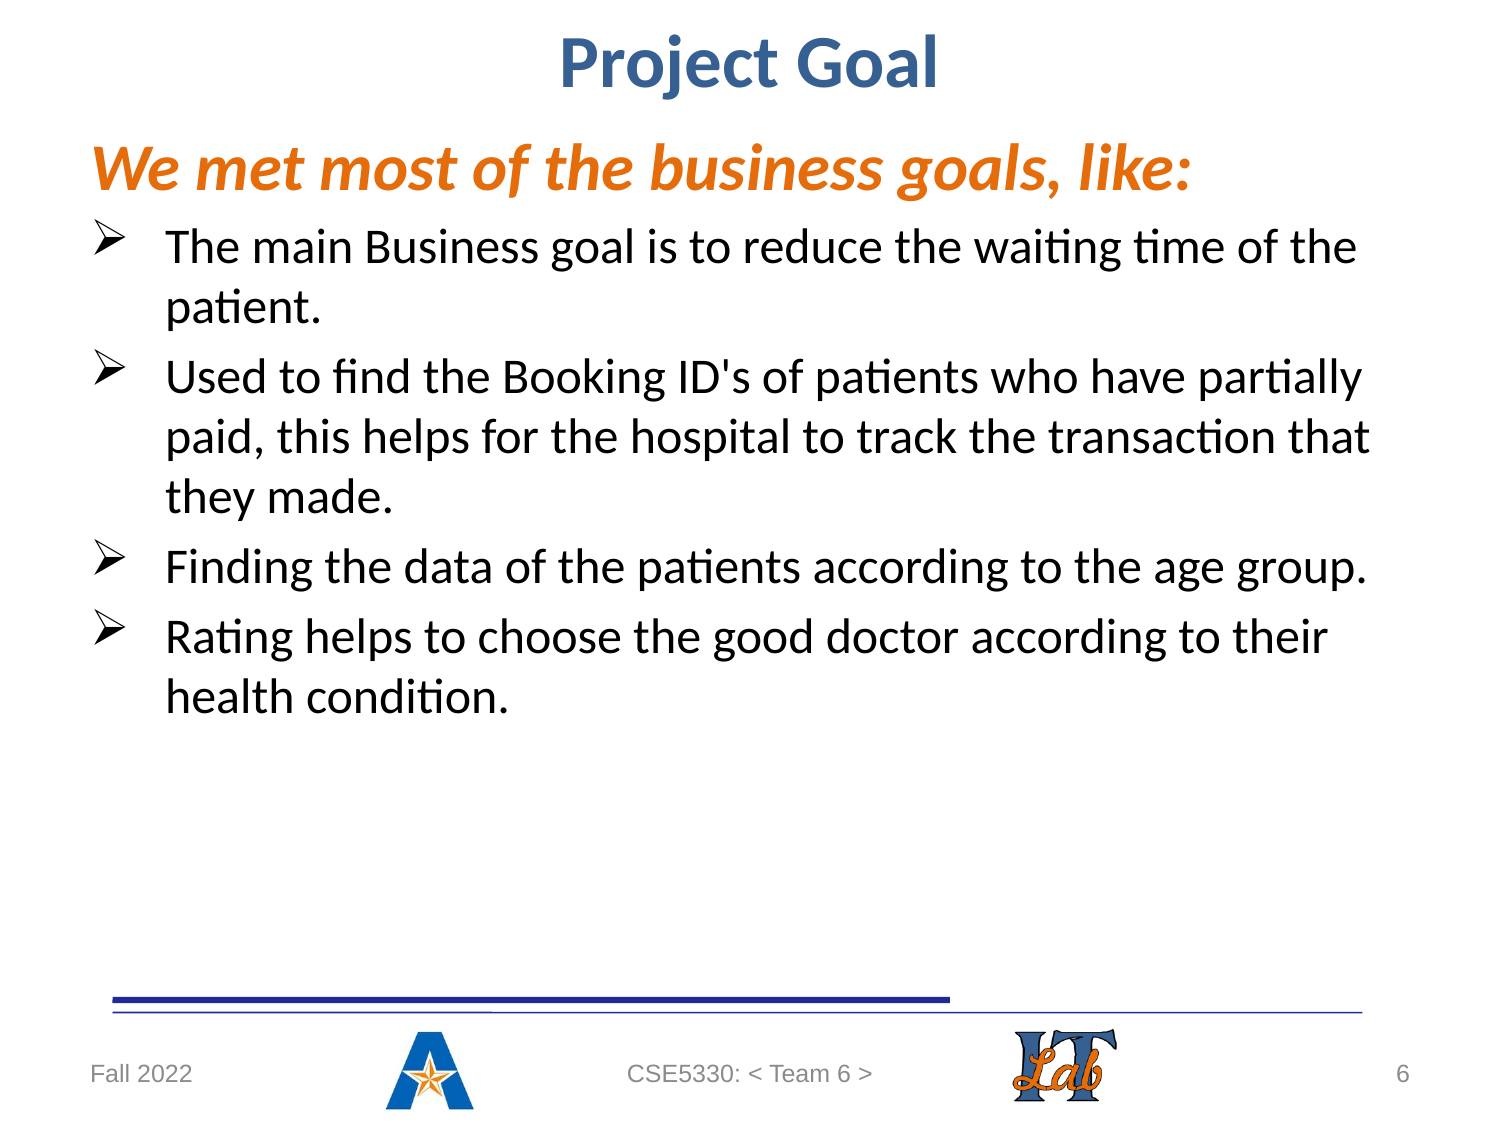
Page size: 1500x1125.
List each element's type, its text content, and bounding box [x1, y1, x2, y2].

picture [375, 1028, 488, 1114]
list We met most of the business goals, like: The main Business goal is to reduce the waiting time of the patient. Used to find the Booking ID's of patients who have partially paid, this helps for the hospital to track the transaction that they made. Finding the data of the patients according to the age group. Rating helps to choose the good doctor according to their health condition. [75, 116, 1425, 978]
title Project Goal [75, 16, 1425, 99]
slide_number Fall 2022 [75, 1042, 425, 1103]
picture [1012, 1028, 1117, 1102]
slide_number 6 [1074, 1042, 1425, 1103]
footer CSE5330: < Team 6 > [512, 1042, 988, 1103]
